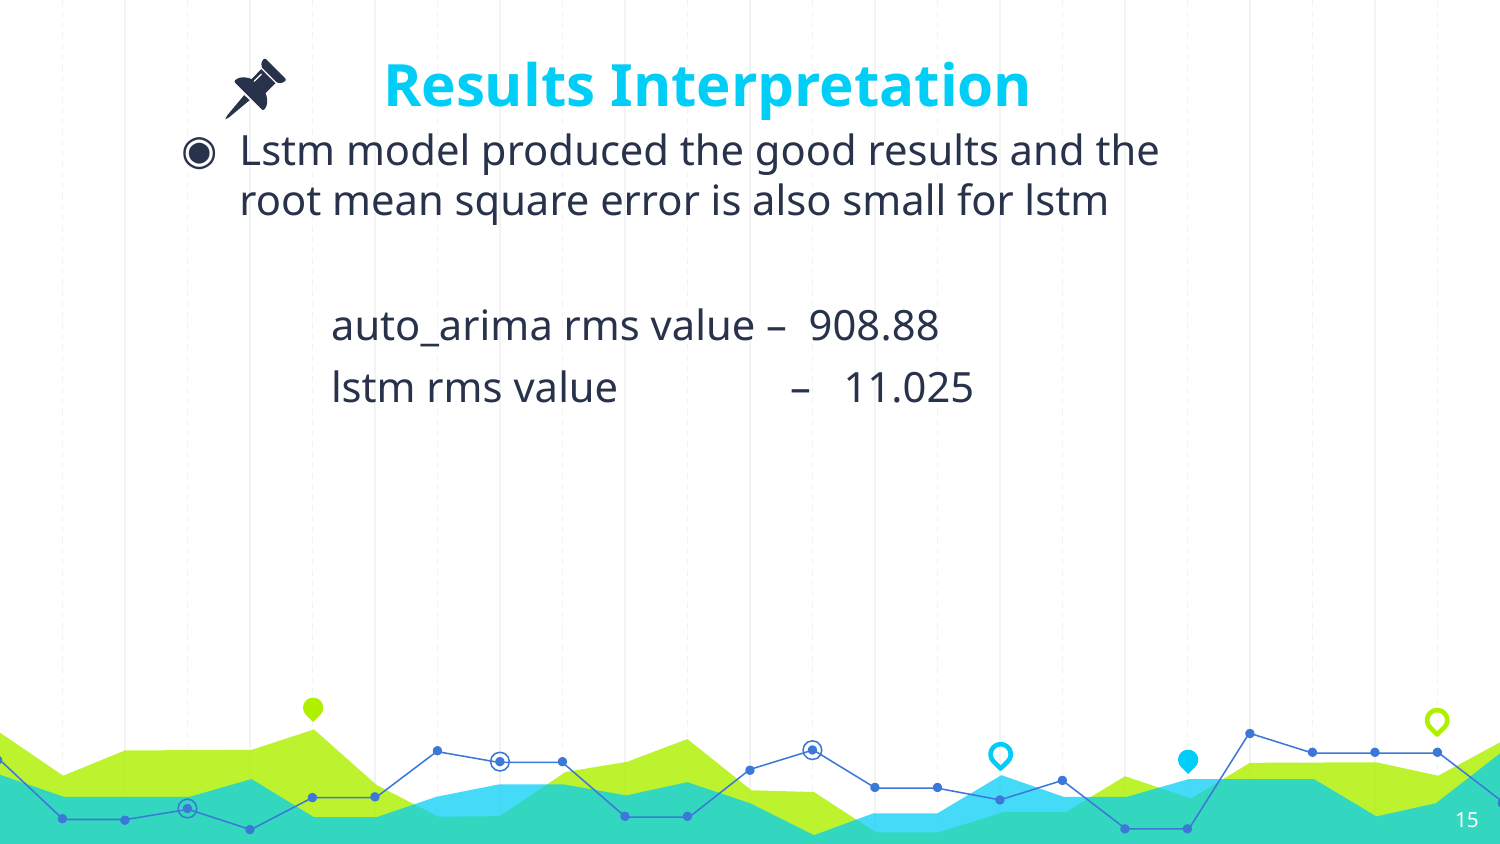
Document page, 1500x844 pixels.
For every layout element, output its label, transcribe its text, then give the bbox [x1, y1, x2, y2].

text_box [224, 58, 286, 120]
title Results Interpretation [133, 16, 1282, 134]
list Lstm model produced the good results and the root mean square error is also small for lstm auto_arima rms value – 908.88 lstm rms value – 11.025 [149, 108, 1236, 713]
slide_number 15 [1403, 791, 1494, 844]
